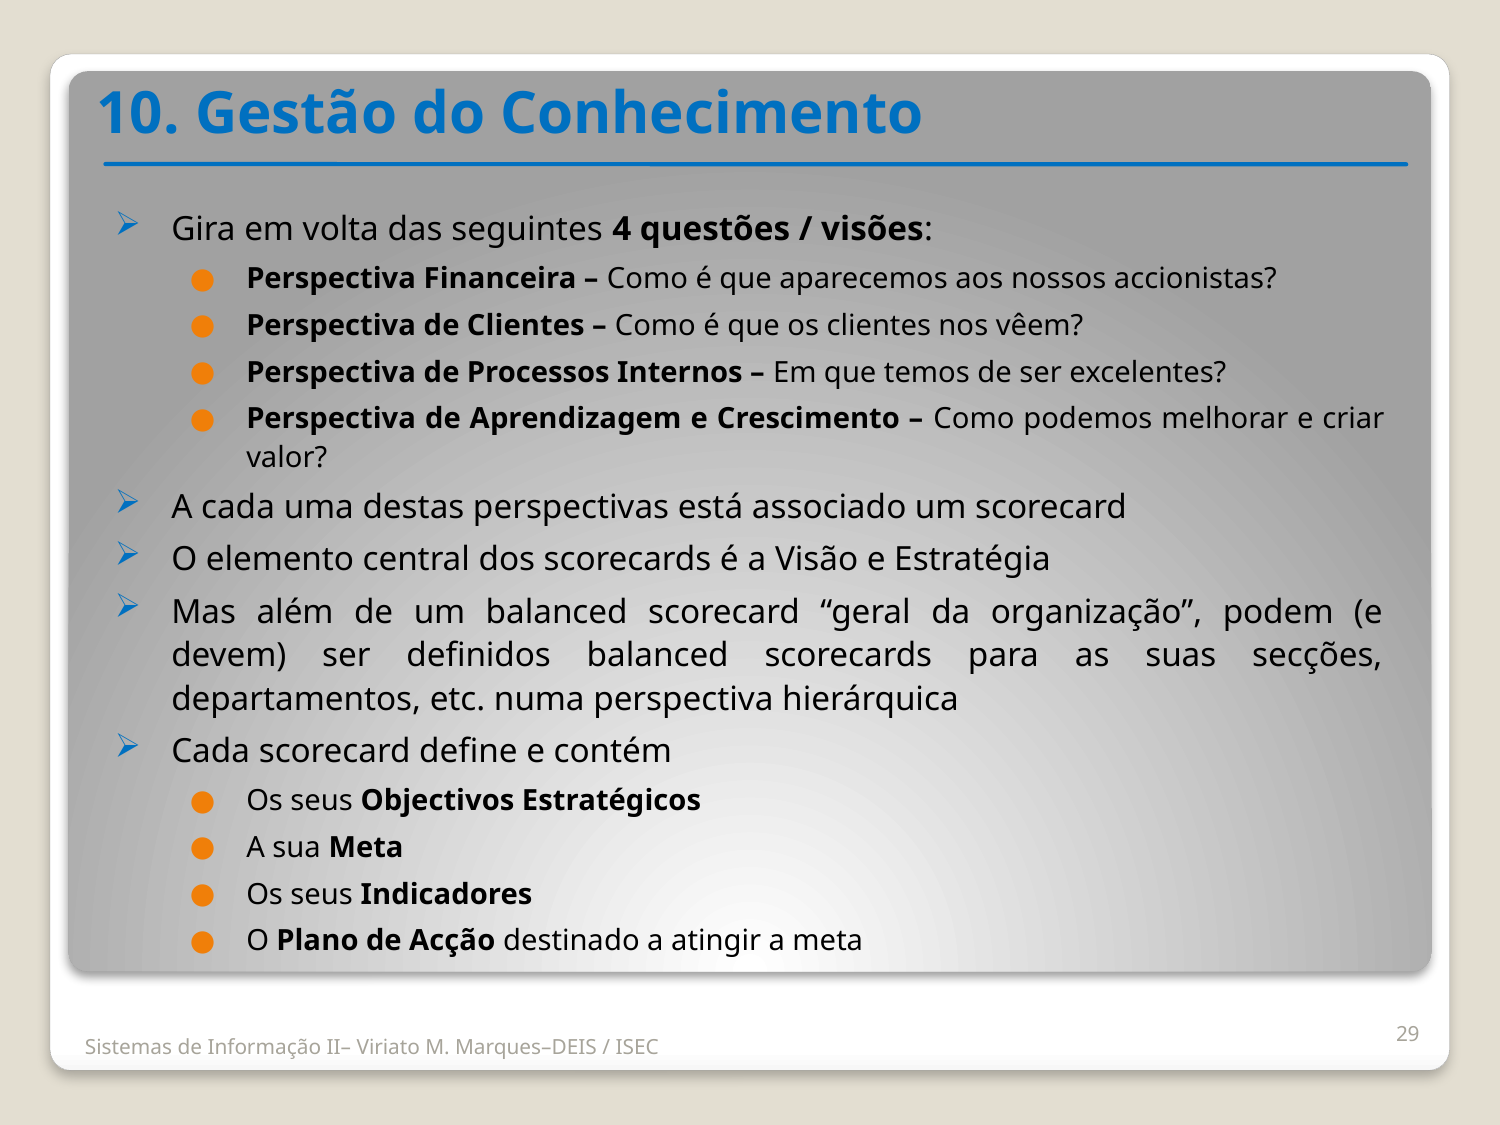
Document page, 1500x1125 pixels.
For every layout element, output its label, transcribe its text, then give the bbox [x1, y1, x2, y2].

footer Sistemas de Informação II– Viriato M. Marques–DEIS / ISEC [70, 1006, 774, 1067]
slide_number 29 [1359, 996, 1435, 1056]
text_box Gira em volta das seguintes 4 questões / visões: Perspectiva Financeira – Como é que aparecemos aos nossos accionistas? Perspectiva de Clientes – Como é que os clientes nos vêem? Perspectiva de Processos Internos – Em que temos de ser excelentes? Perspectiva de Aprendizagem e Crescimento – Como podemos melhorar e criar valor? A cada uma destas perspectivas está associado um scorecard O elemento central dos scorecards é a Visão e Estratégia Mas além de um balanced scorecard “geral da organização”, podem (e devem) ser definidos balanced scorecards para as suas secções, departamentos, etc. numa perspectiva hierárquica Cada scorecard define e contém Os seus Objectivos Estratégicos A sua Meta Os seus Indicadores O Plano de Acção destinado a atingir a meta [100, 196, 1400, 965]
text_box 10. Gestão do Conhecimento [82, 70, 1393, 153]
